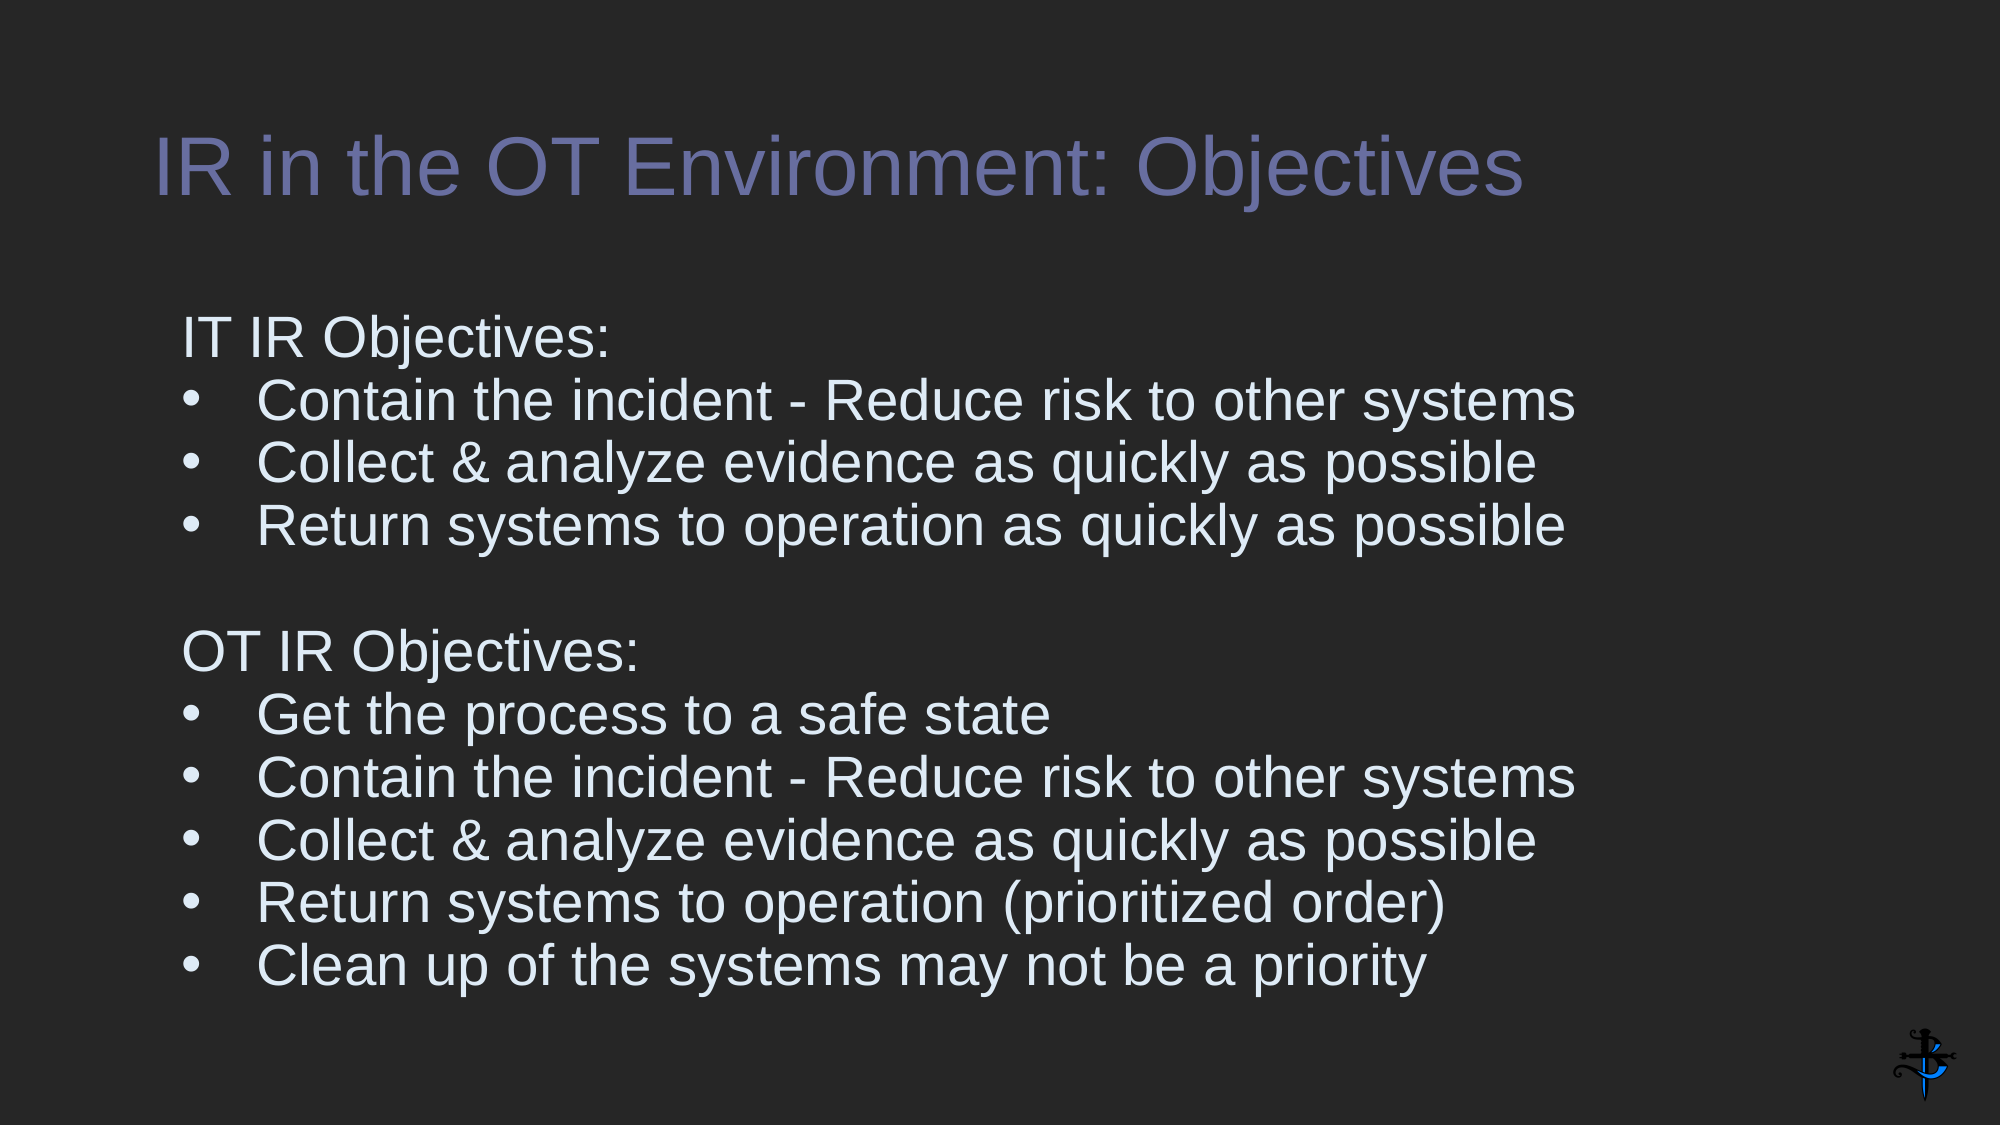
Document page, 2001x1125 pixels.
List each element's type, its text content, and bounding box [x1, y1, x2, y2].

picture [1862, 1002, 1988, 1125]
list IT IR Objectives: Contain the incident - Reduce risk to other systems Collect & analyze evidence as quickly as possible Return systems to operation as quickly as possible OT IR Objectives: Get the process to a safe state Contain the incident - Reduce risk to other systems Collect & analyze evidence as quickly as possible Return systems to operation (prioritized order) Clean up of the systems may not be a priority [137, 299, 1863, 1014]
title IR in the OT Environment: Objectives [137, 59, 1863, 278]
